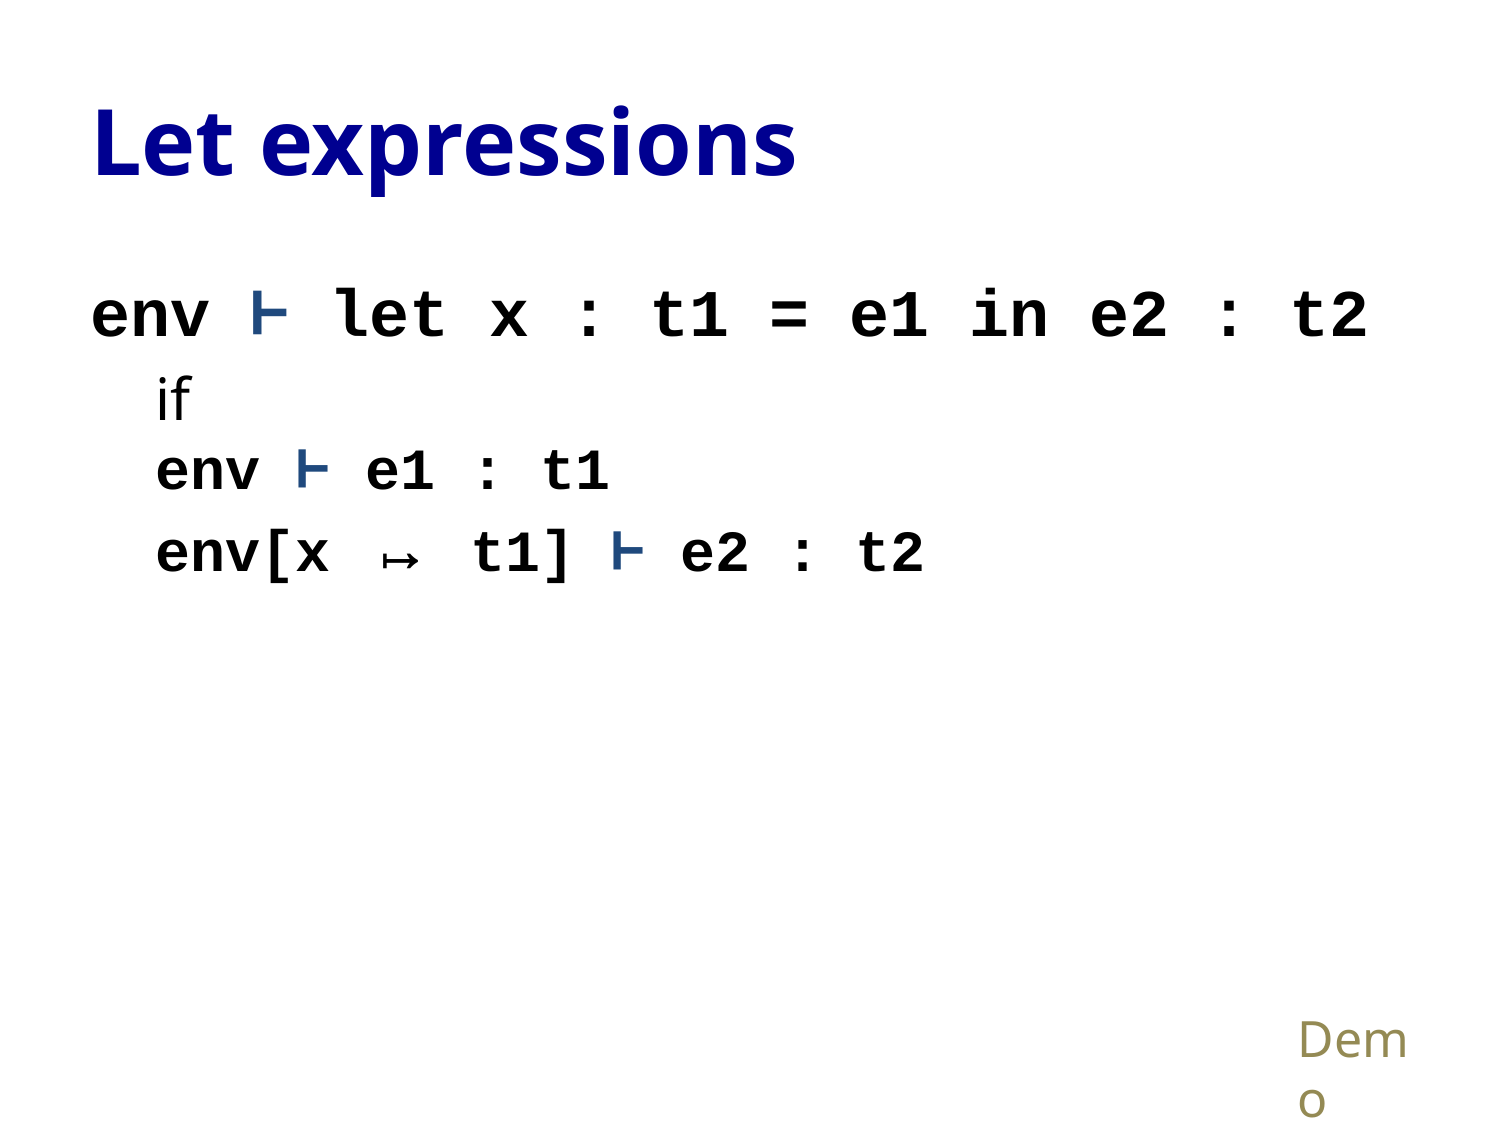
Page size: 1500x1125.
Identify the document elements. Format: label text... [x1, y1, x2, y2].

title Let expressions [75, 45, 1425, 233]
list env ⊢ let x : t1 = e1 in e2 : t2 if env ⊢ e1 : t1 env[x ↦ t1] ⊢ e2 : t2 [75, 262, 1425, 1005]
text_box Demo [1282, 999, 1433, 1125]
